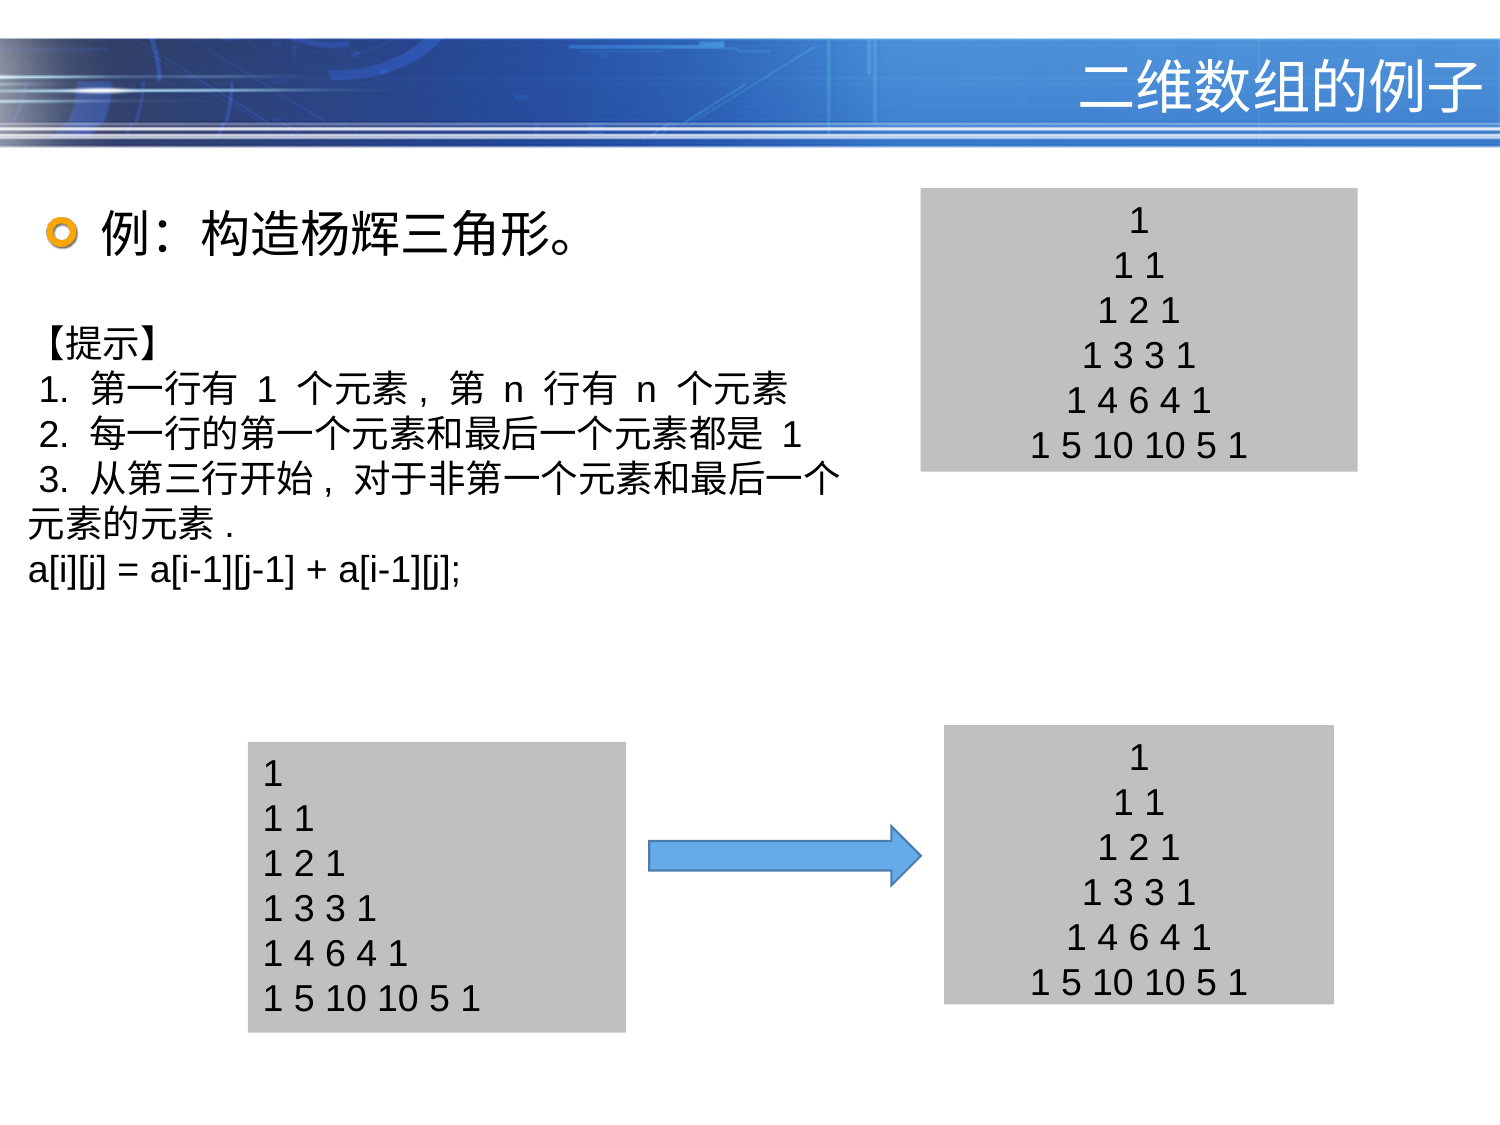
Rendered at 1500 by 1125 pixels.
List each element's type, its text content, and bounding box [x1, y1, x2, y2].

text_box 1 1 1 1 2 1 1 3 3 1 1 4 6 4 1 1 5 10 10 5 1 [944, 725, 1334, 1005]
text_box [648, 823, 923, 888]
text_box 二维数组的例子 [512, 42, 1500, 123]
text_box 例：构造杨辉三角形。 [29, 125, 1447, 976]
picture [0, 0, 1500, 1125]
text_box 1 1 1 1 2 1 1 3 3 1 1 4 6 4 1 1 5 10 10 5 1 [920, 188, 1358, 472]
text_box 1 1 1 1 2 1 1 3 3 1 1 4 6 4 1 1 5 10 10 5 1 [247, 741, 626, 1033]
text_box 【提示】 1. 第一行有 1 个元素, 第 n 行有 n 个元素 2. 每一行的第一个元素和最后一个元素都是 1 3. 从第三行开始, 对于非第一个元素和最后一个元素的元素. a[i][j] = a[i-1][j-1] + a[i-1][j]; [13, 312, 861, 598]
